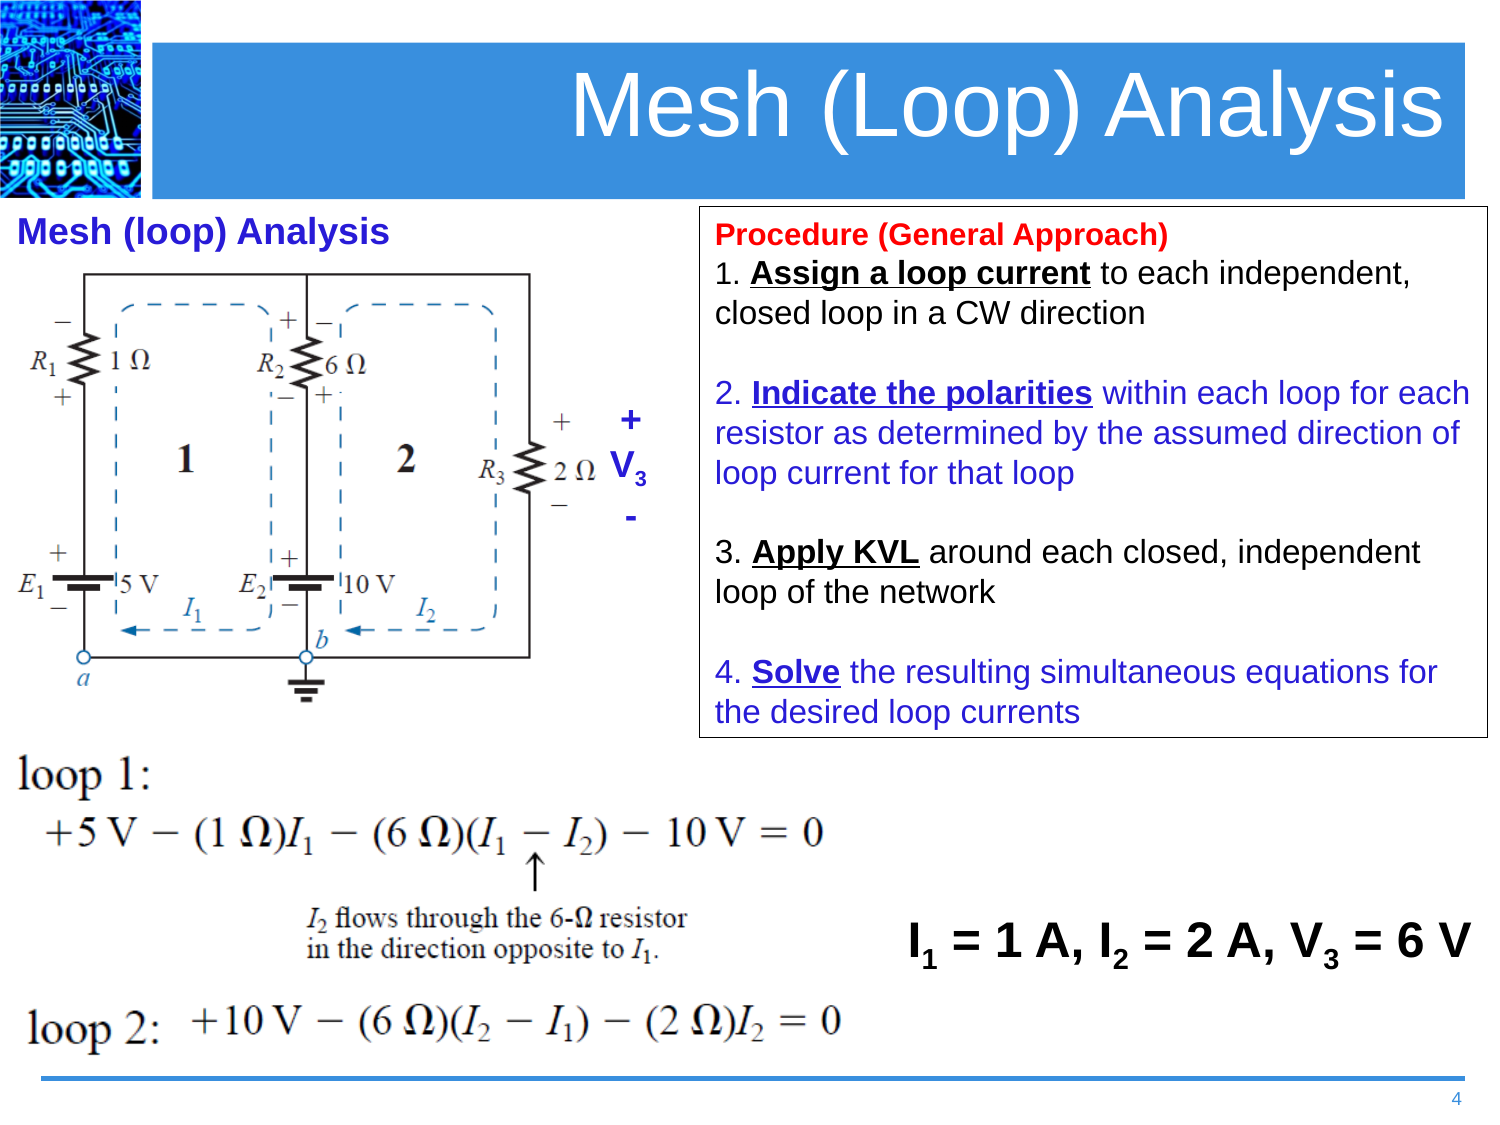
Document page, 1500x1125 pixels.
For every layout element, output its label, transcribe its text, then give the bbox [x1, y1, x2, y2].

text_box Mesh (loop) Analysis [2, 199, 406, 260]
picture [6, 176, 32, 197]
picture [1, 1, 140, 197]
text_box Procedure (General Approach) 1. Assign a loop current to each independent, closed loop in a CW direction 2. Indicate the polarities within each loop for each resistor as determined by the assumed direction of loop current for that loop 3. Apply KVL around each closed, independent loop of the network 4. Solve the resulting simultaneous equations for the desired loop currents [699, 206, 1488, 738]
picture [7, 734, 835, 976]
title Mesh (Loop) Analysis [162, 58, 1463, 163]
picture [12, 262, 612, 713]
picture [187, 993, 854, 1054]
text_box I1 = 1 A, I2 = 2 A, V3 = 6 V [892, 899, 1487, 983]
text_box + V3 - [616, 387, 668, 544]
slide_number 4 [1421, 1080, 1463, 1116]
picture [15, 1002, 171, 1063]
